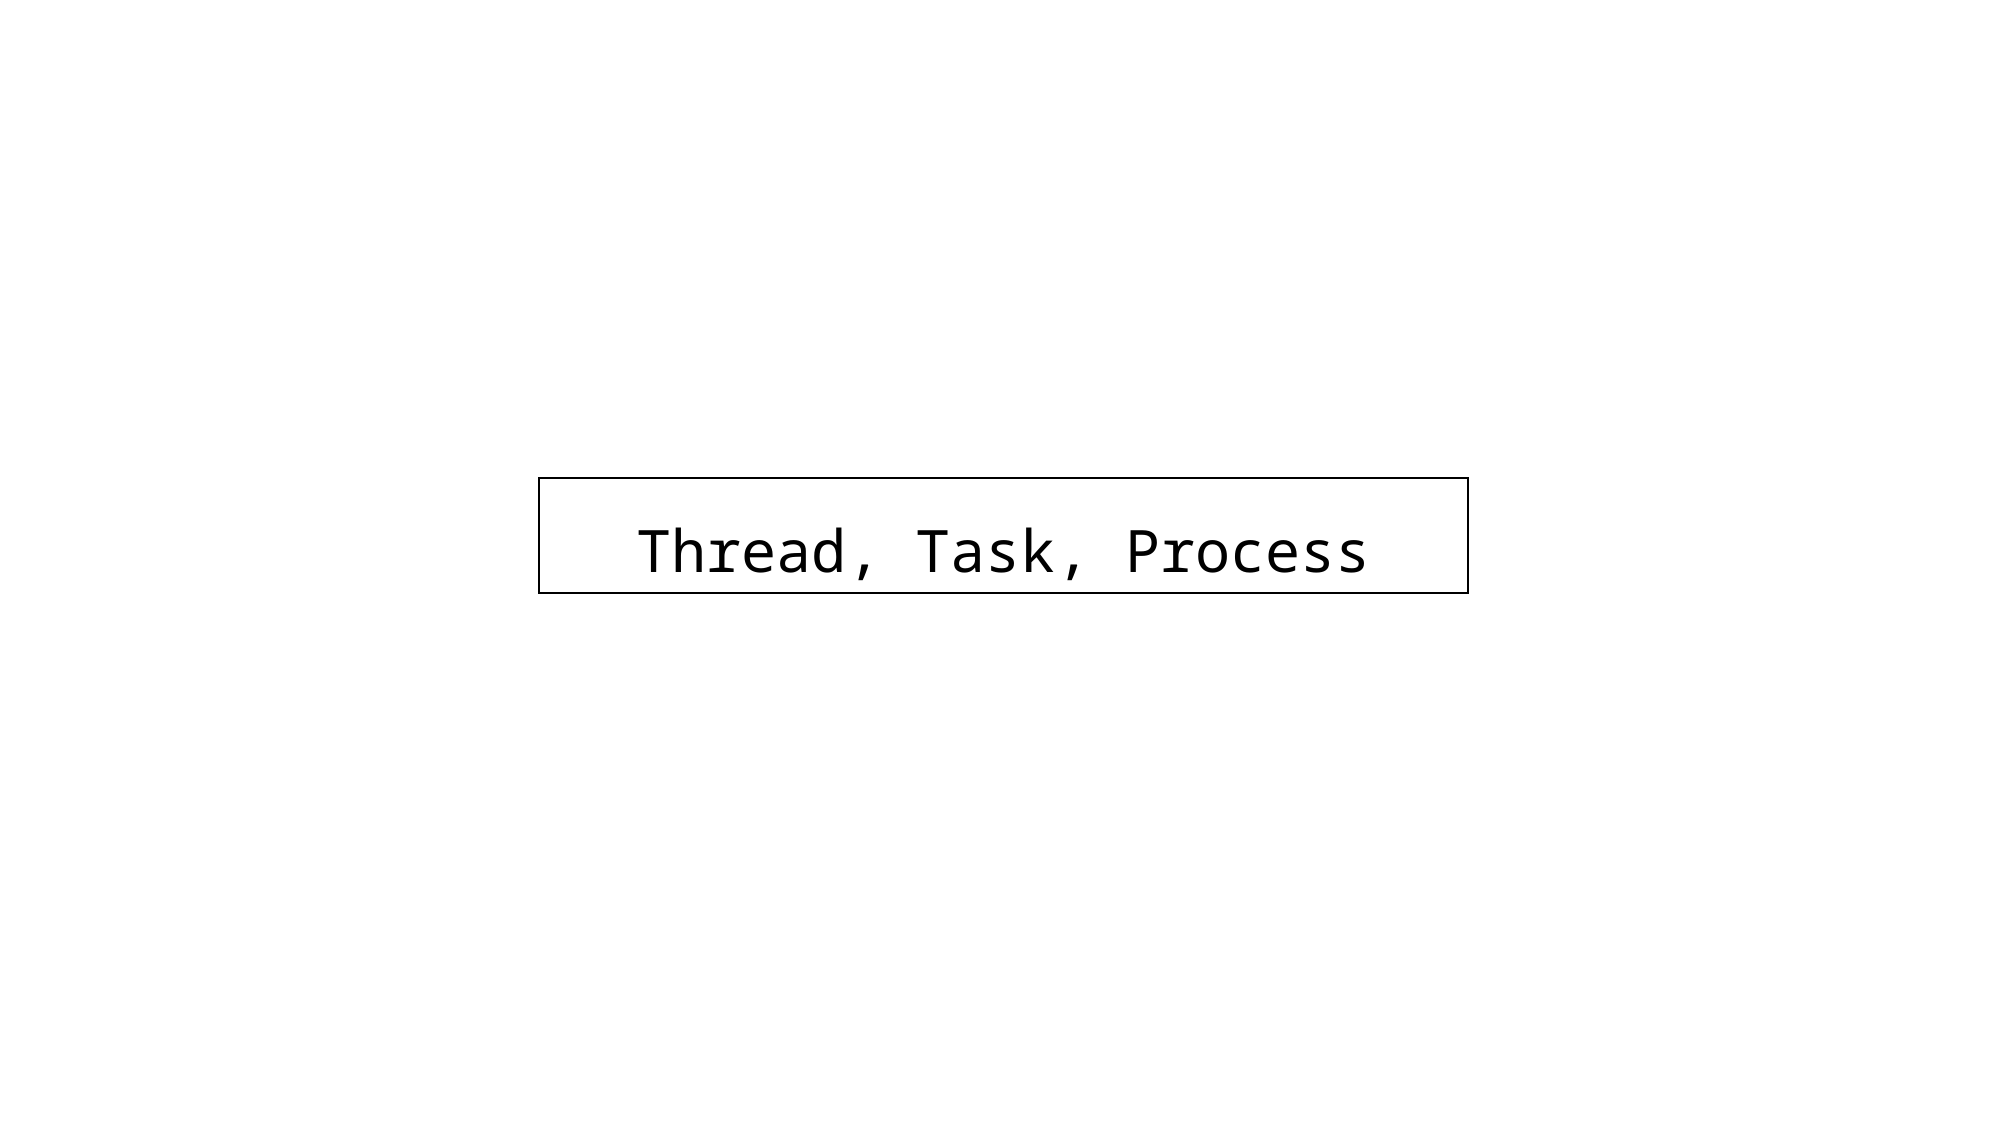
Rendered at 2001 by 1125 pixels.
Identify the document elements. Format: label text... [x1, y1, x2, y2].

title Thread, Task, Process [538, 477, 1469, 594]
